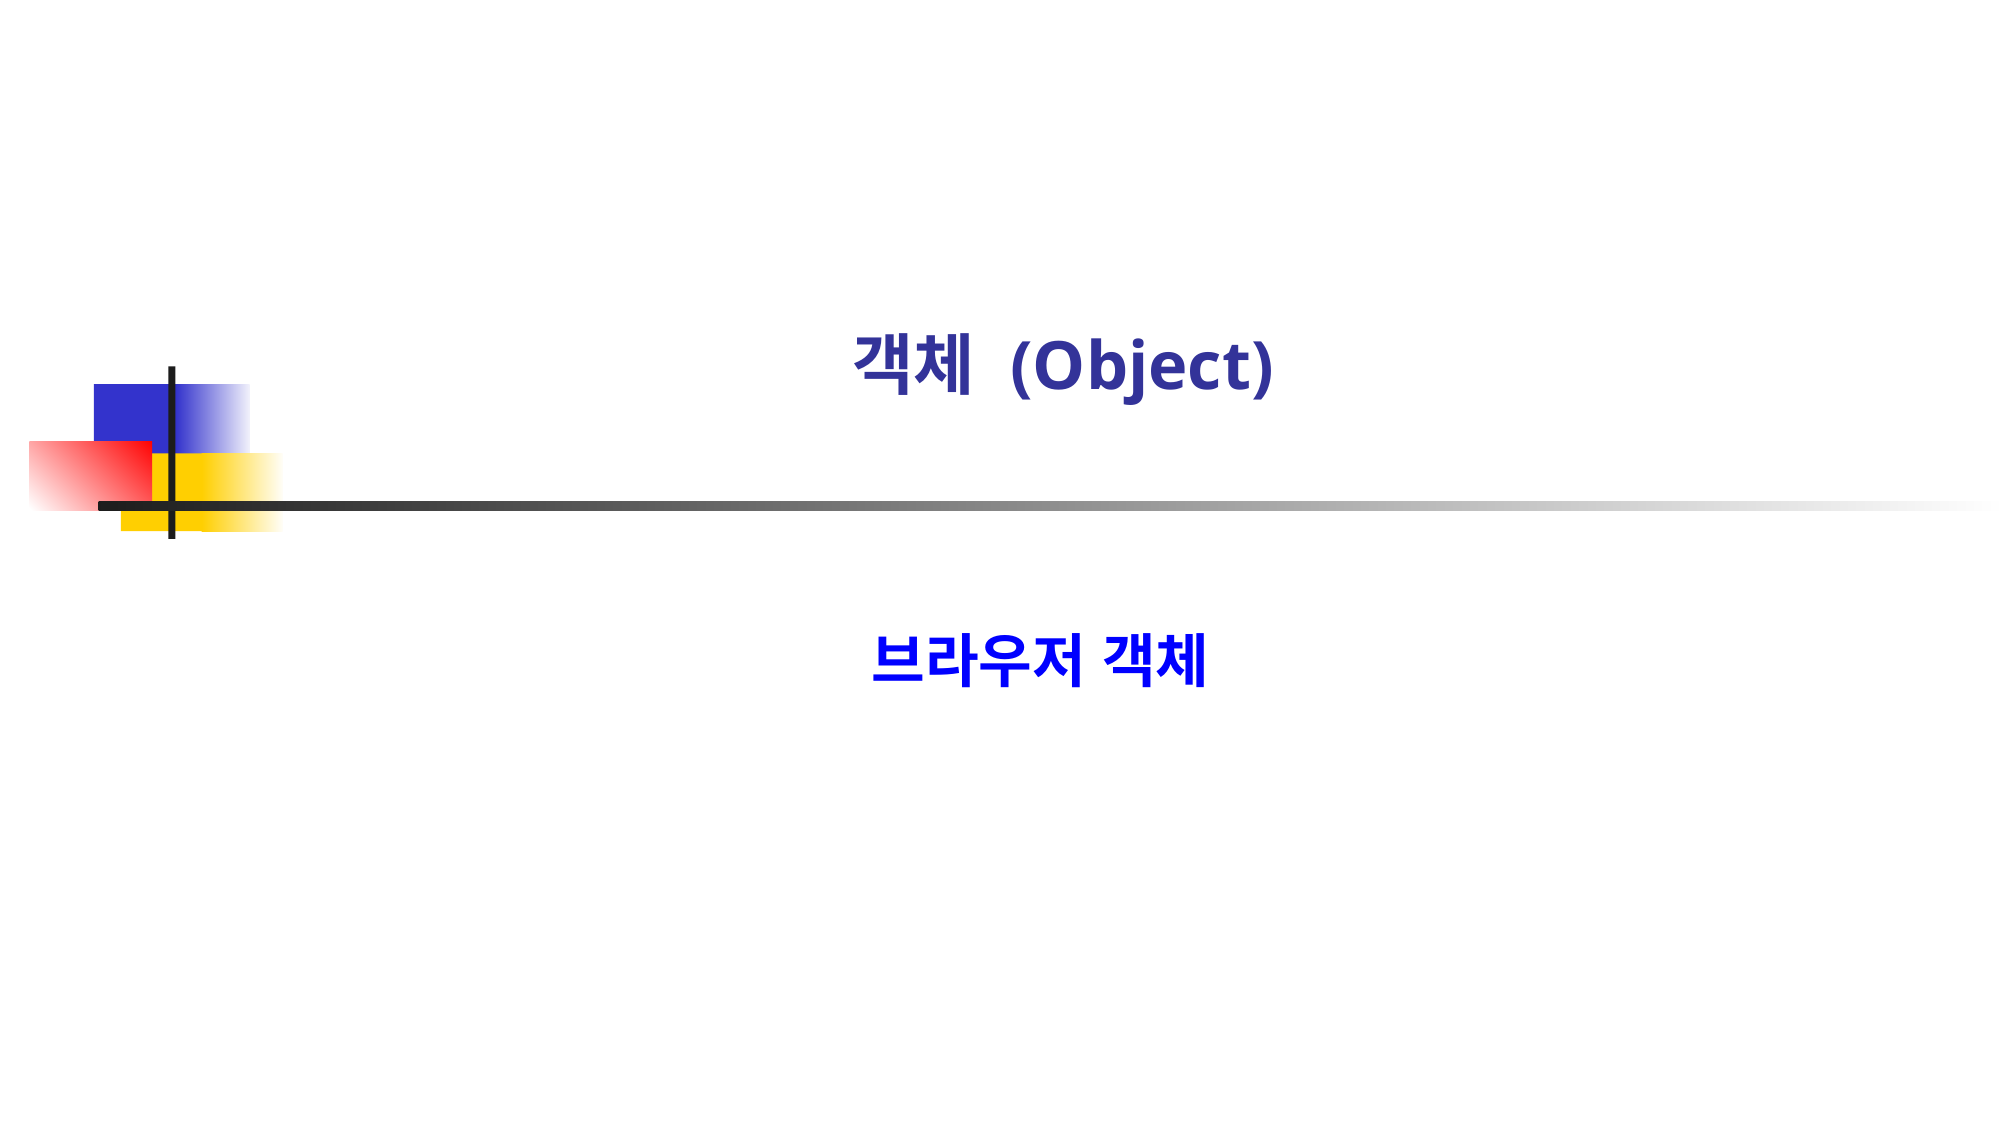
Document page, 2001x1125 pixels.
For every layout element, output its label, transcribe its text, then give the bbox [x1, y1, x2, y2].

title 객체 (Object) [449, 269, 1678, 457]
subtitle 브라우저 객체 [515, 515, 1566, 803]
